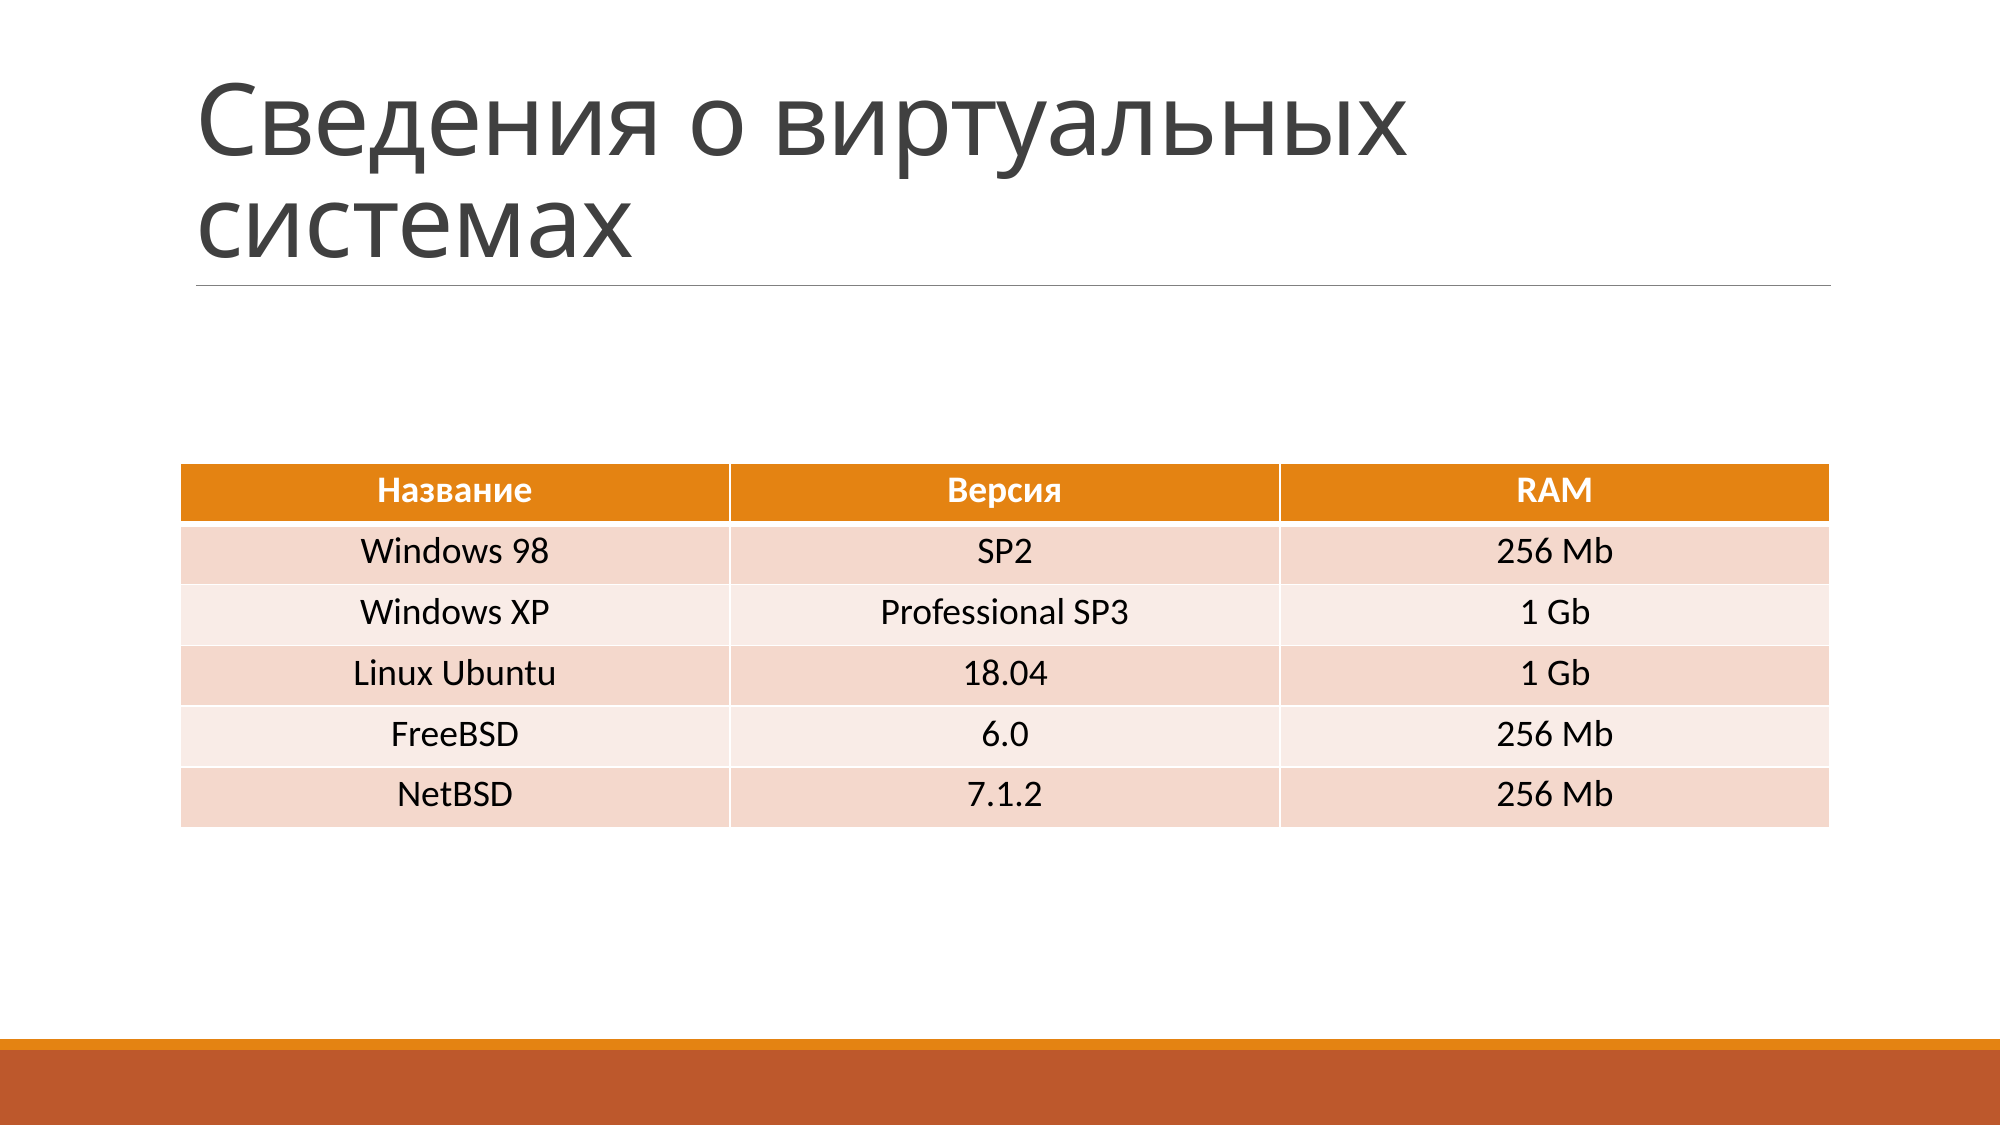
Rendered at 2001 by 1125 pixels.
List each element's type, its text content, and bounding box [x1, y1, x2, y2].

table_cell Linux Ubuntu [181, 646, 729, 705]
table_cell 7.1.2 [731, 768, 1279, 827]
table_cell Windows XP [181, 585, 729, 645]
table_cell 6.0 [731, 707, 1279, 766]
table_cell 1 Gb [1281, 585, 1829, 645]
table_cell SP2 [731, 527, 1279, 584]
table_cell 256 Mb [1281, 768, 1829, 827]
table_cell FreeBSD [181, 707, 729, 766]
table_header Название [181, 464, 729, 521]
table_cell 18.04 [731, 646, 1279, 705]
table_cell 256 Mb [1281, 707, 1829, 766]
title Сведения о виртуальных системах [180, 47, 1830, 285]
table_header Версия [731, 464, 1279, 521]
table_cell Windows 98 [181, 527, 729, 584]
table_header RAM [1281, 464, 1829, 521]
table_cell NetBSD [181, 768, 729, 827]
table_cell Professional SP3 [731, 585, 1279, 645]
table_cell 256 Mb [1281, 527, 1829, 584]
table_cell 1 Gb [1281, 646, 1829, 705]
